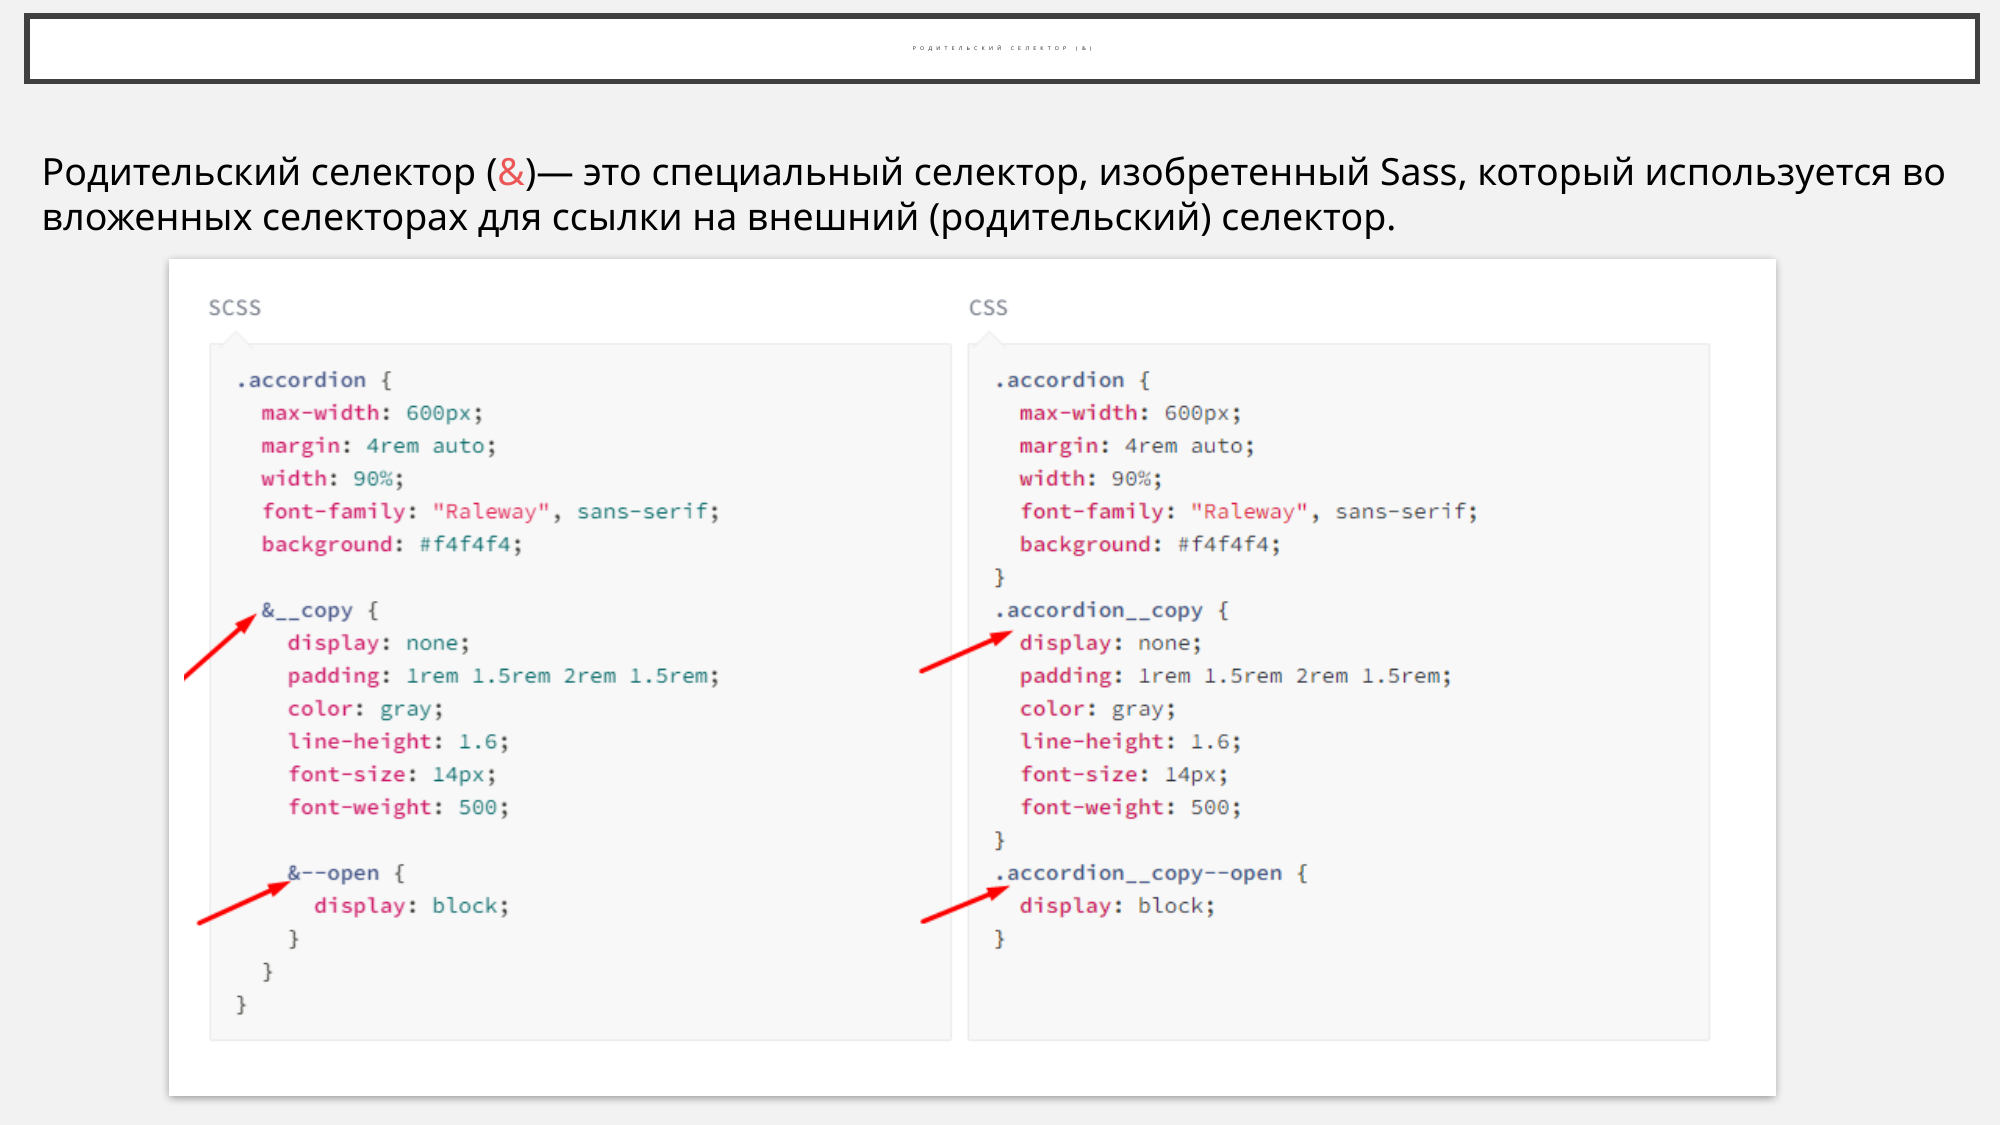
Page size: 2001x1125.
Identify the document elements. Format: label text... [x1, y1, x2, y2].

picture [183, 273, 1762, 1082]
title Родительский селектор (&) [24, 13, 1980, 84]
text_box Родительский селектор (&)— это специальный селектор, изобретенный Sass, который используется во вложенных селекторах для ссылки на внешний (родительский) селектор. [26, 140, 1978, 246]
